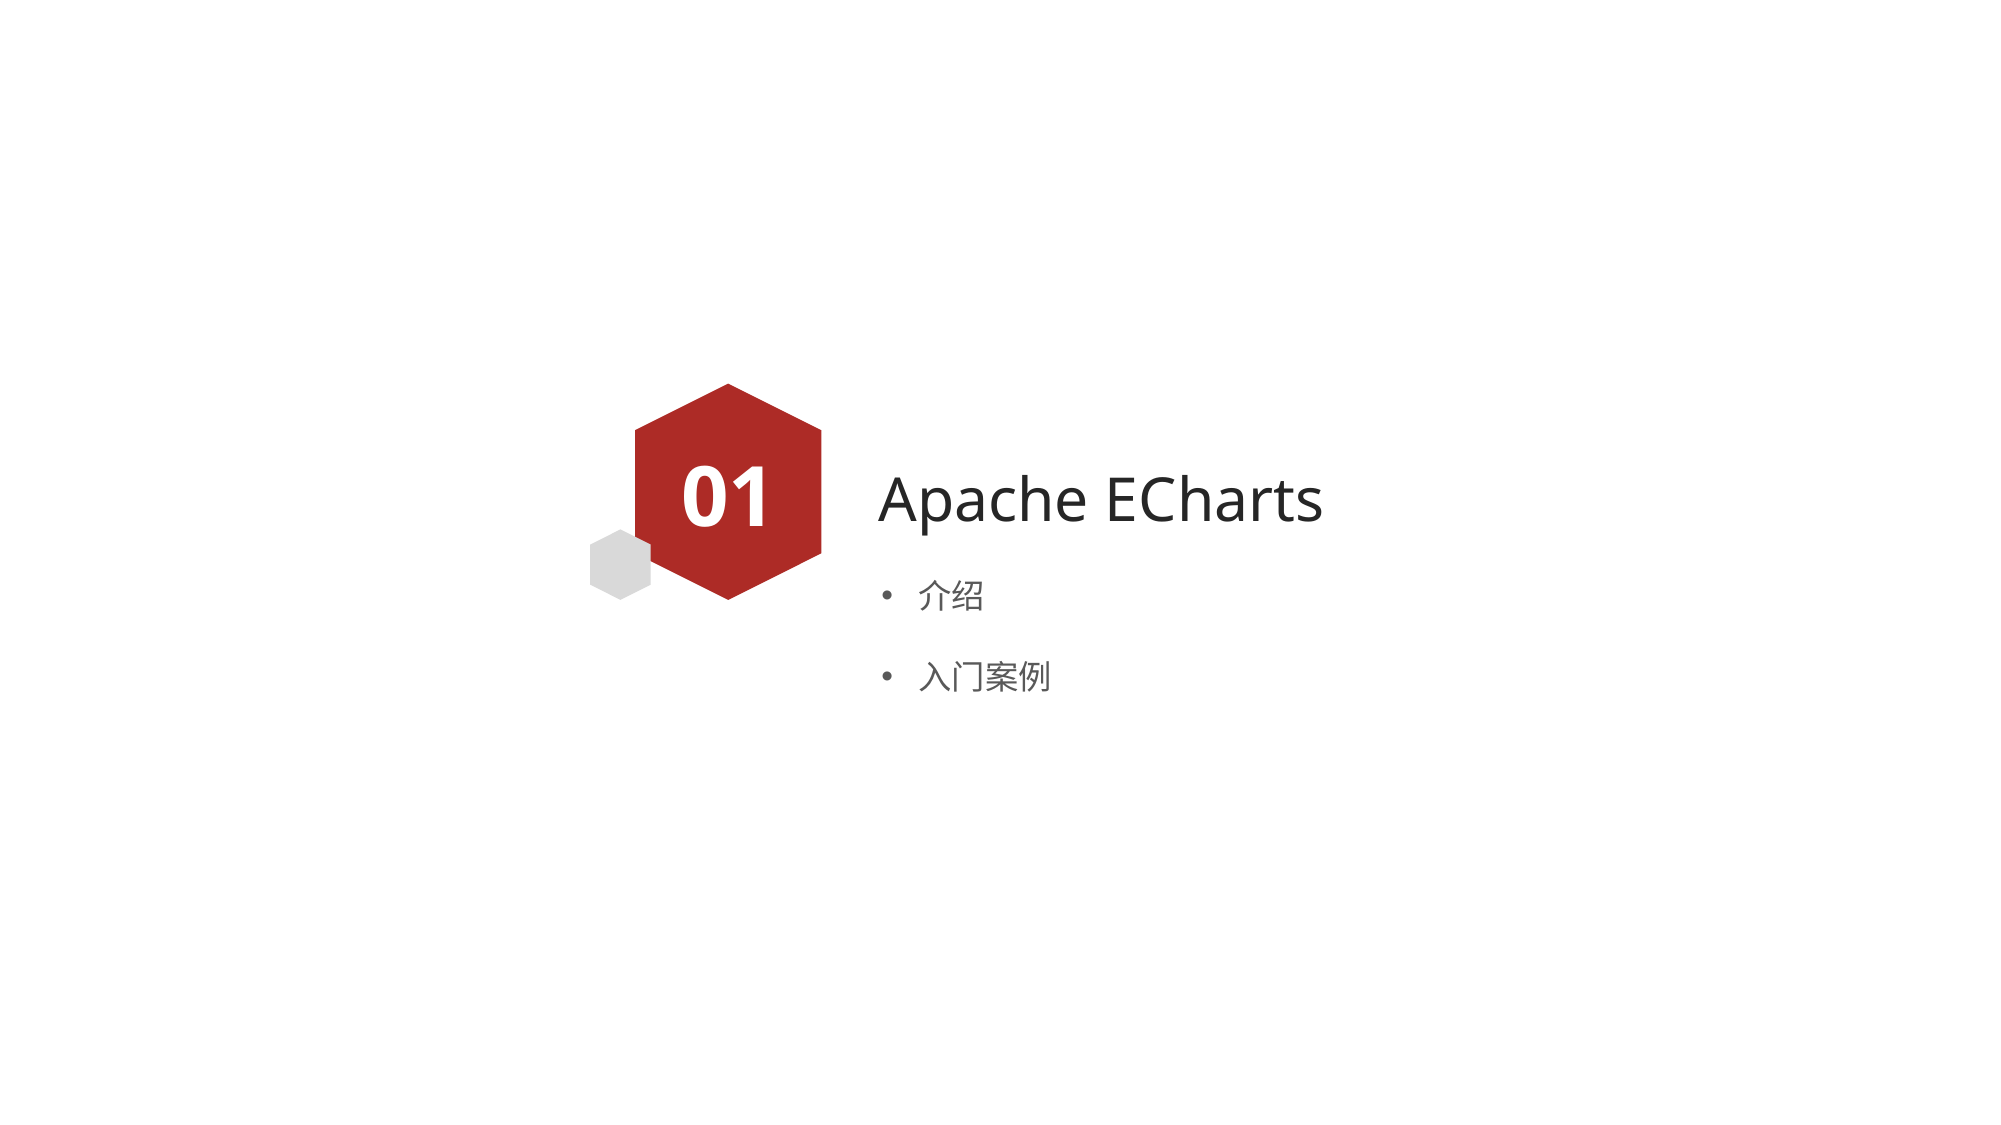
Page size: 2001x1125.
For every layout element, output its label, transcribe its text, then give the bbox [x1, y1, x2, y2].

list 01 [636, 404, 822, 594]
title Apache ECharts [863, 454, 1534, 545]
list 介绍 入门案例 [866, 548, 1764, 876]
